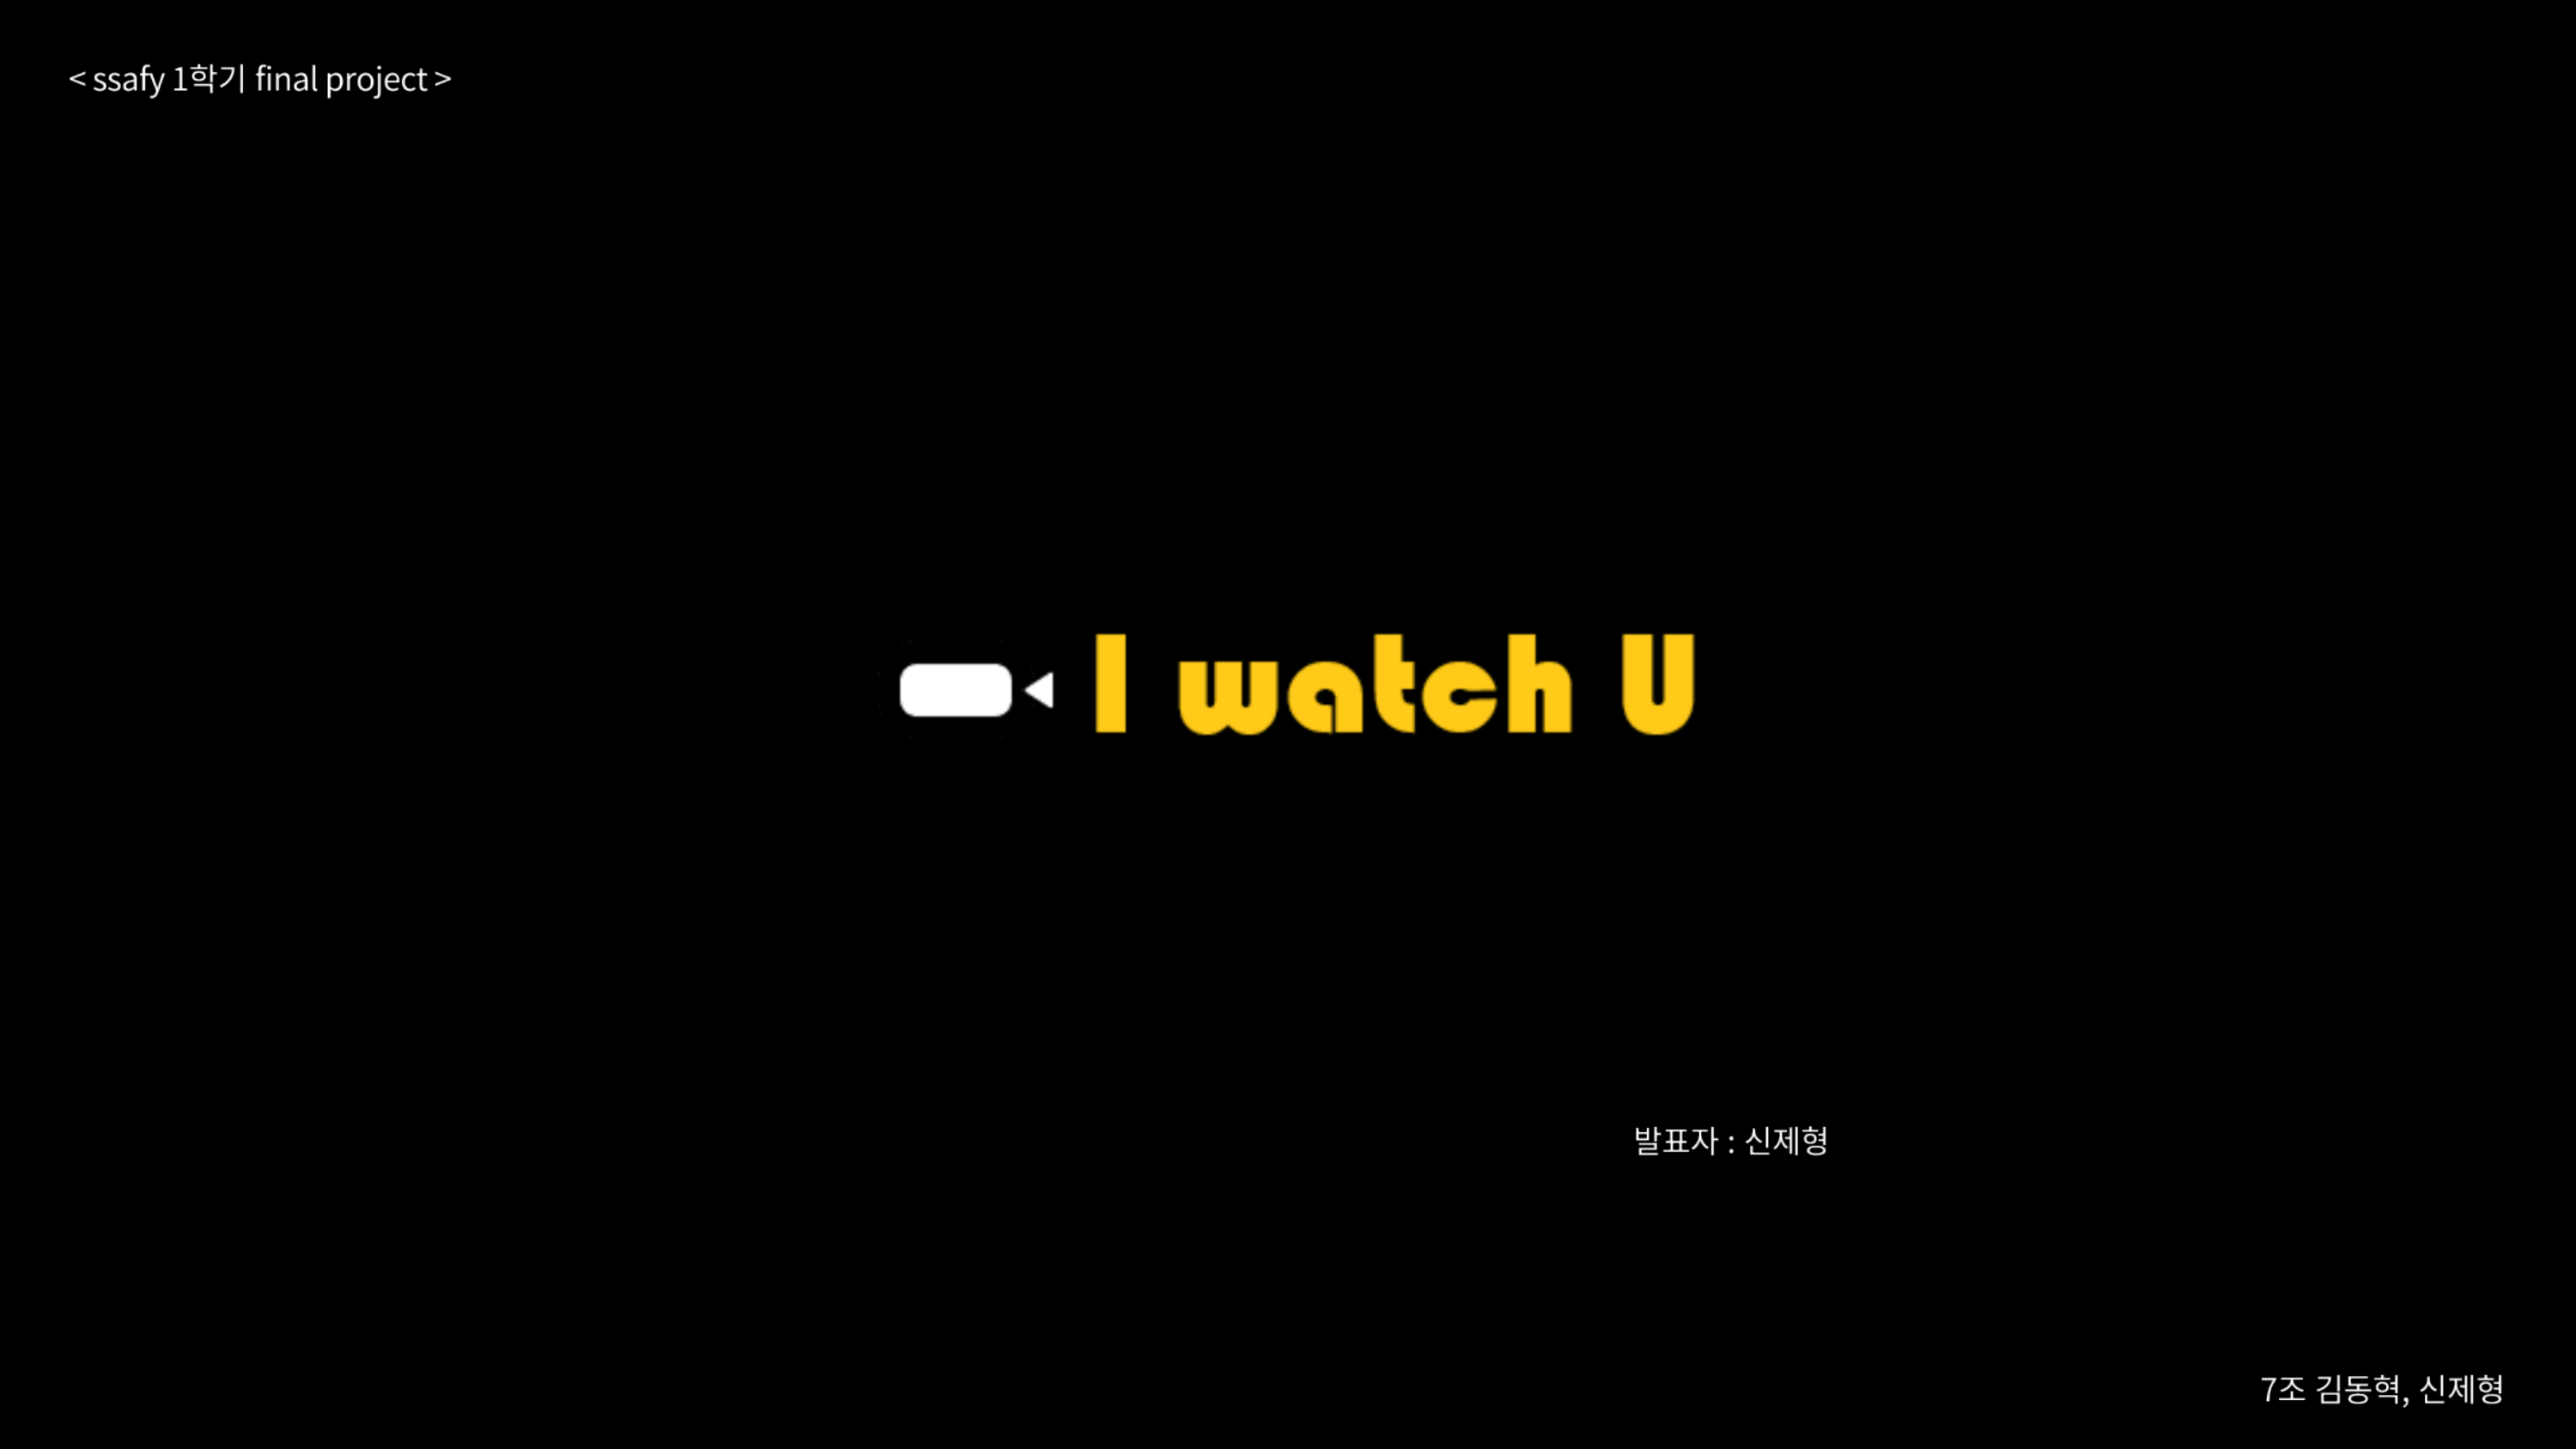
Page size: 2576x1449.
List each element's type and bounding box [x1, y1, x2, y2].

picture [64, 51, 466, 117]
picture [1628, 1113, 1845, 1170]
text_box [853, 563, 1723, 808]
picture [2254, 1361, 2520, 1428]
